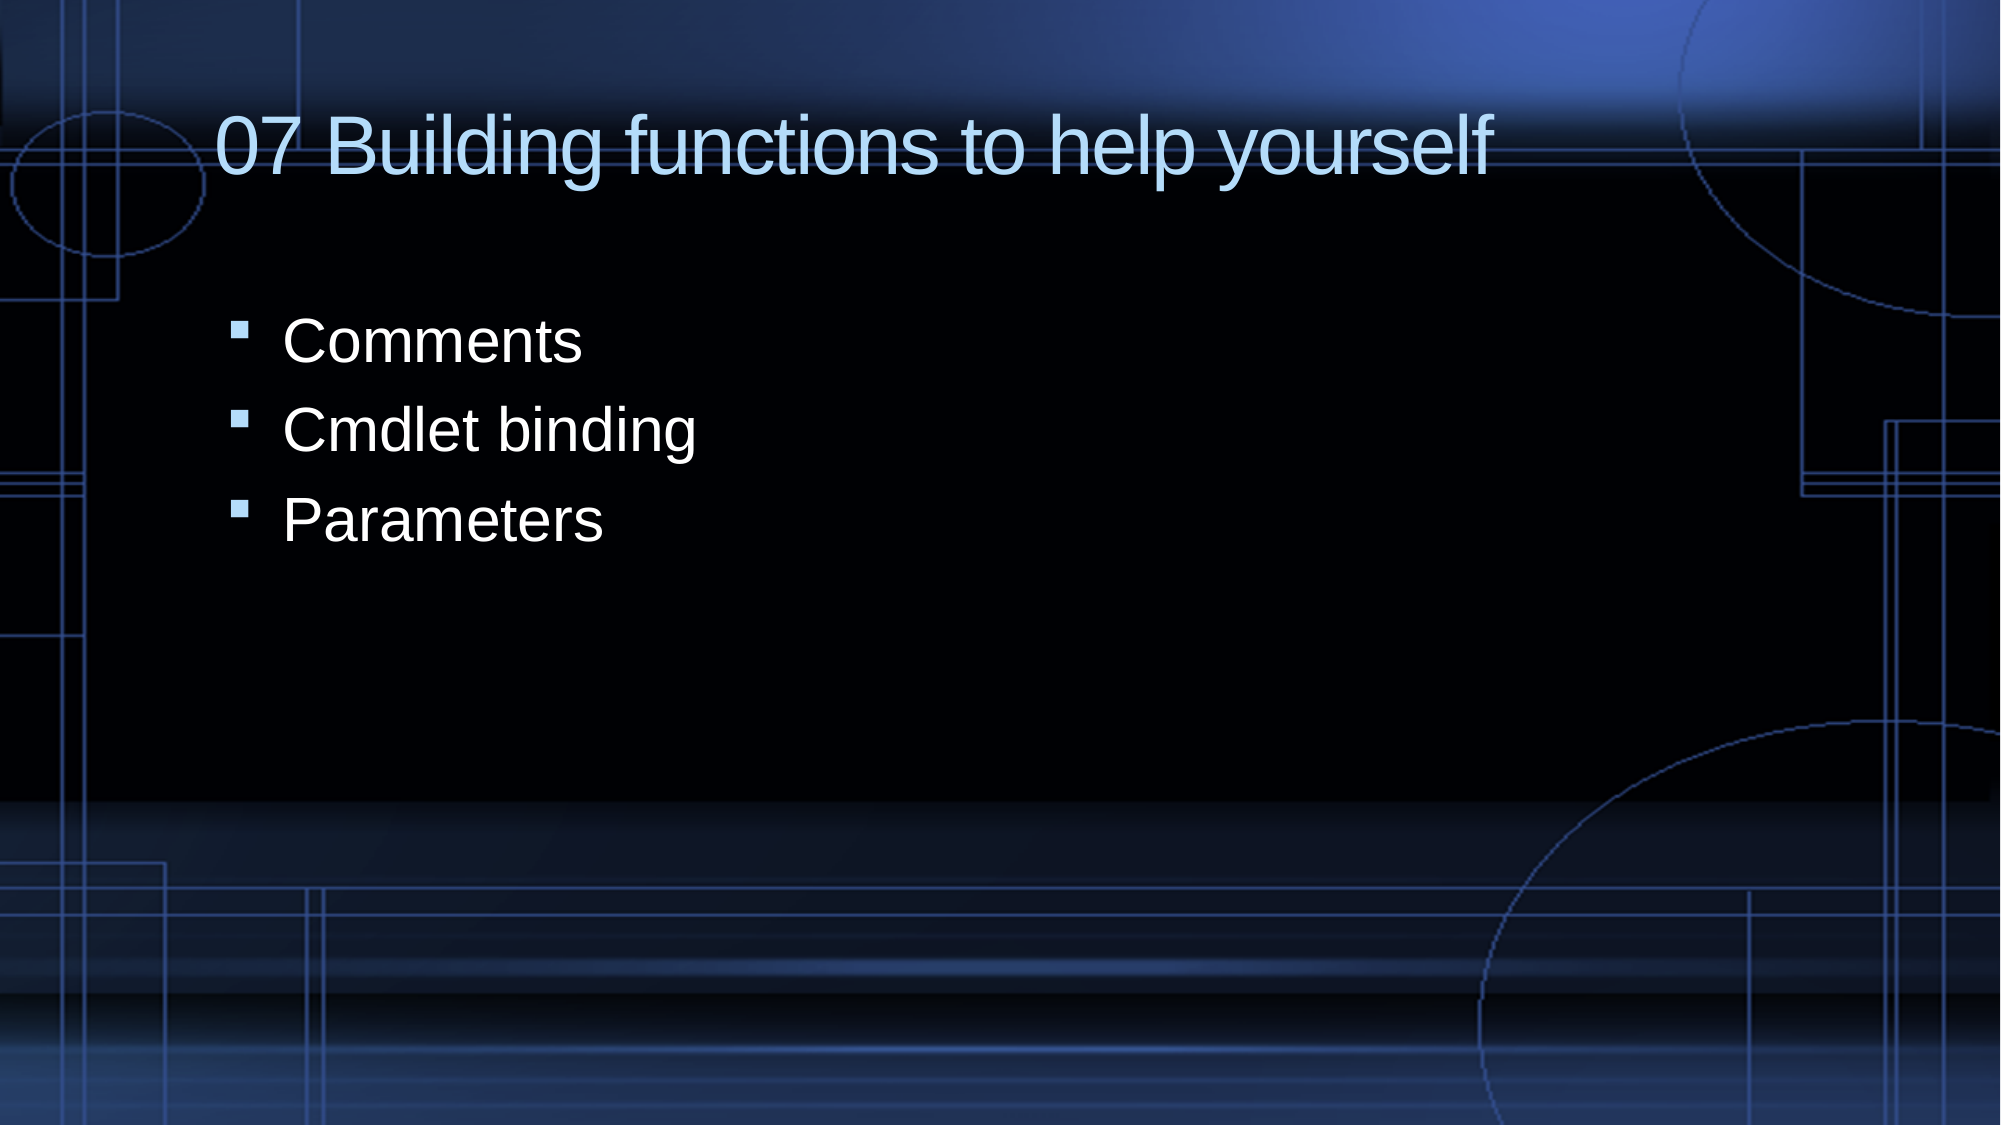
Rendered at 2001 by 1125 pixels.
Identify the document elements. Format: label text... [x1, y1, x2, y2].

list Comments Cmdlet binding Parameters [200, 292, 1900, 1043]
title 07 Building functions to help yourself [200, 83, 1900, 234]
picture [0, 0, 2001, 1125]
